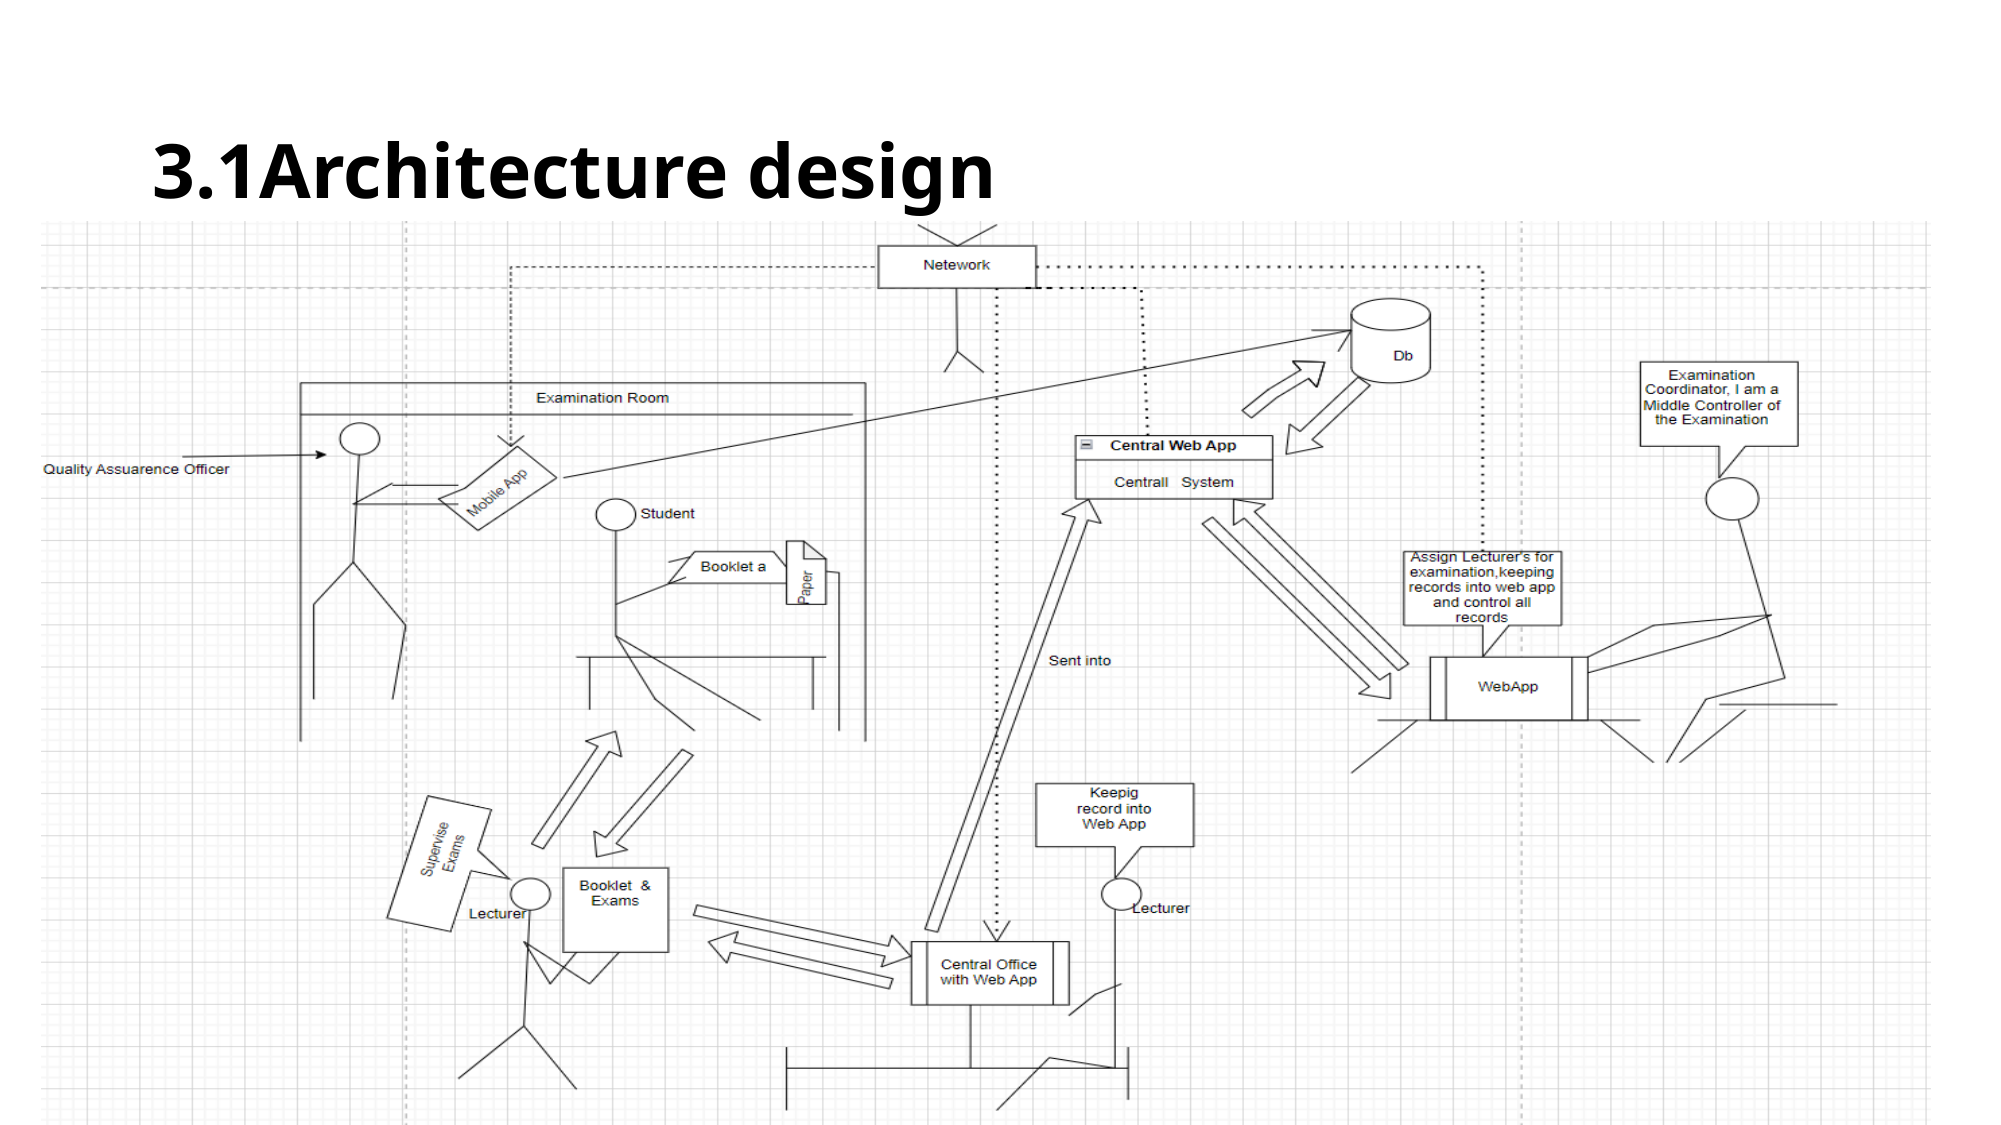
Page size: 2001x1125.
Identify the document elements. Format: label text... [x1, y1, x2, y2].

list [41, 221, 1931, 1125]
title 3.1Architecture design [137, 59, 1863, 221]
